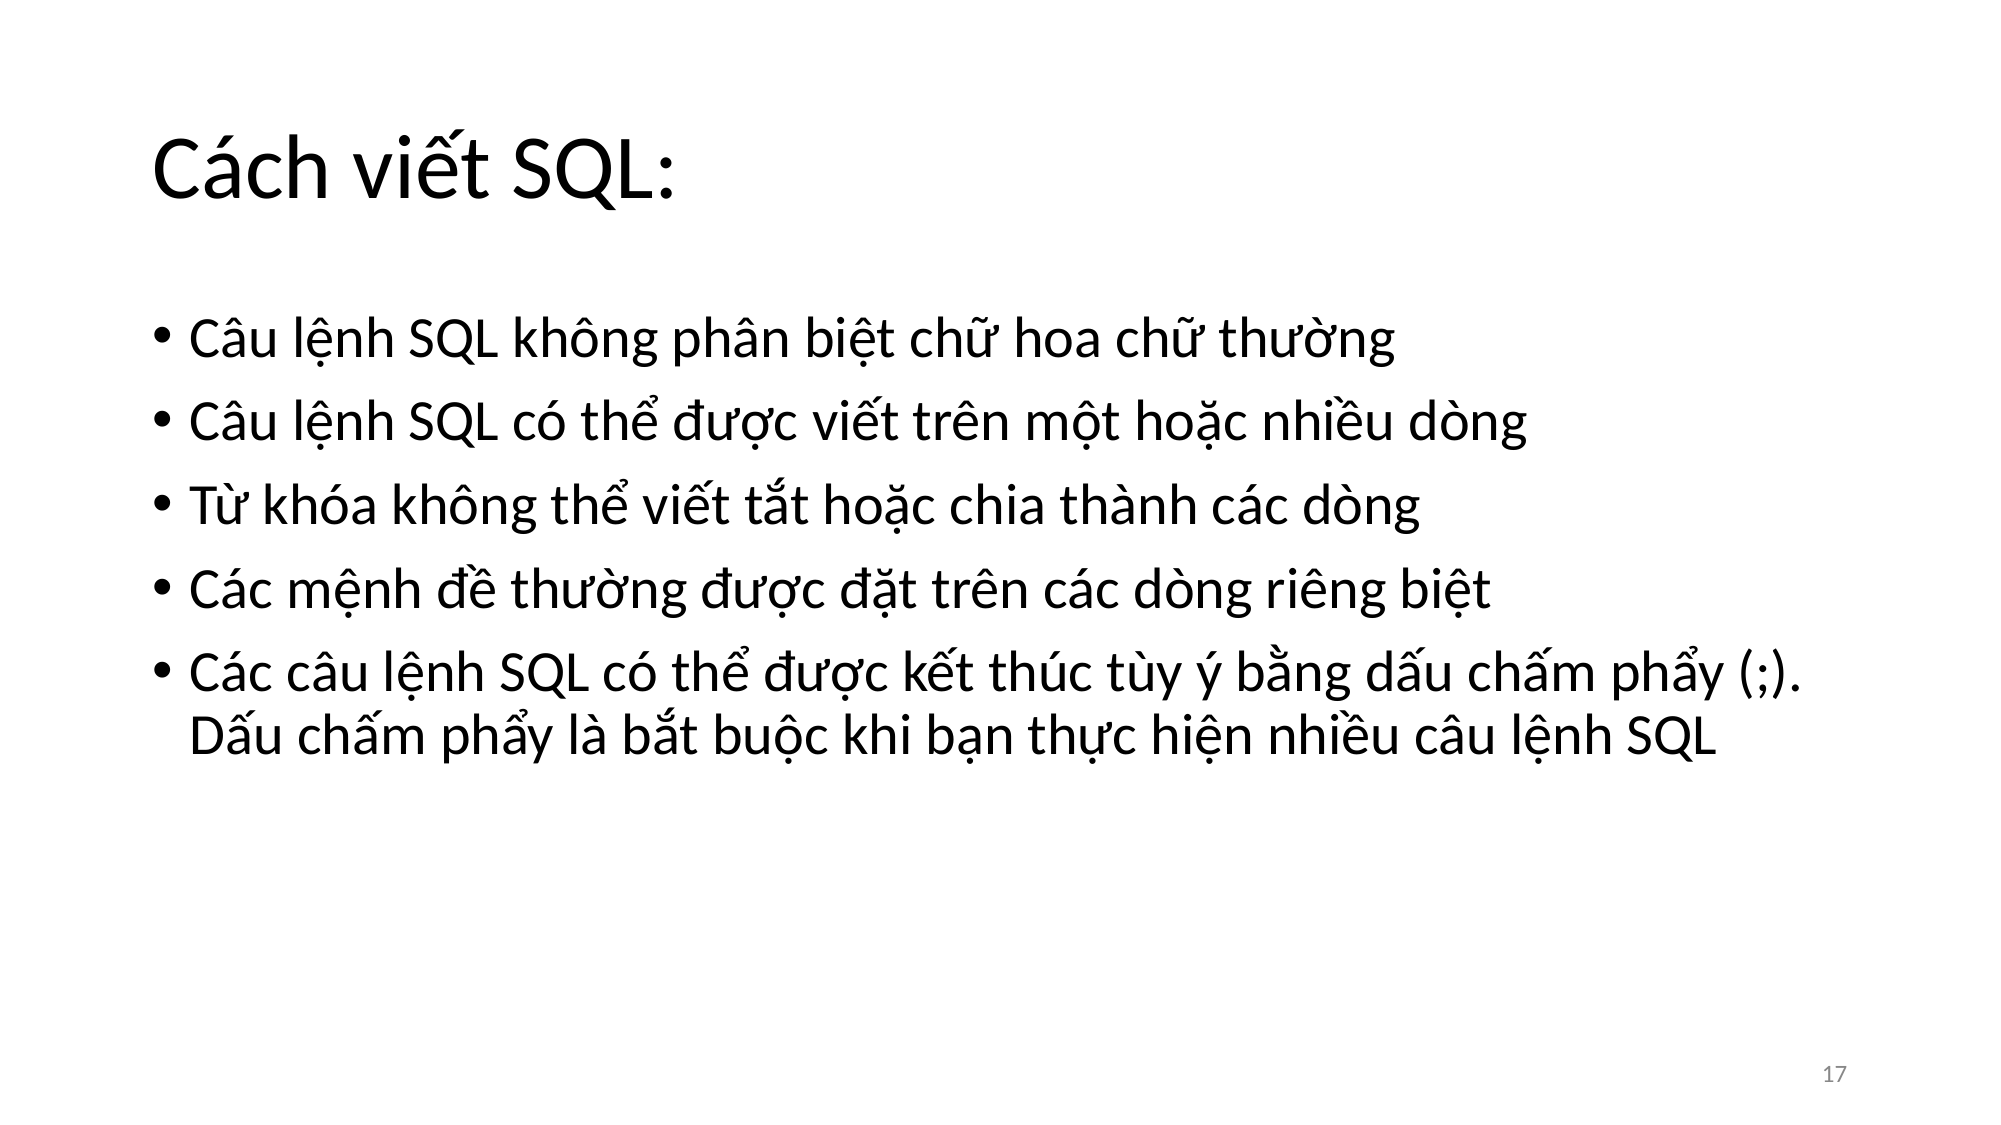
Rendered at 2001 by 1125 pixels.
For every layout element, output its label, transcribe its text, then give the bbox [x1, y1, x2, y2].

title Cách viết SQL: [137, 59, 1863, 278]
slide_number ‹#› [1412, 1042, 1863, 1103]
list Câu lệnh SQL không phân biệt chữ hoa chữ thường Câu lệnh SQL có thể được viết trên một hoặc nhiều dòng Từ khóa không thể viết tắt hoặc chia thành các dòng Các mệnh đề thường được đặt trên các dòng riêng biệt Các câu lệnh SQL có thể được kết thúc tùy ý bằng dấu chấm phẩy (;). Dấu chấm phẩy là bắt buộc khi bạn thực hiện nhiều câu lệnh SQL [137, 299, 1863, 1014]
